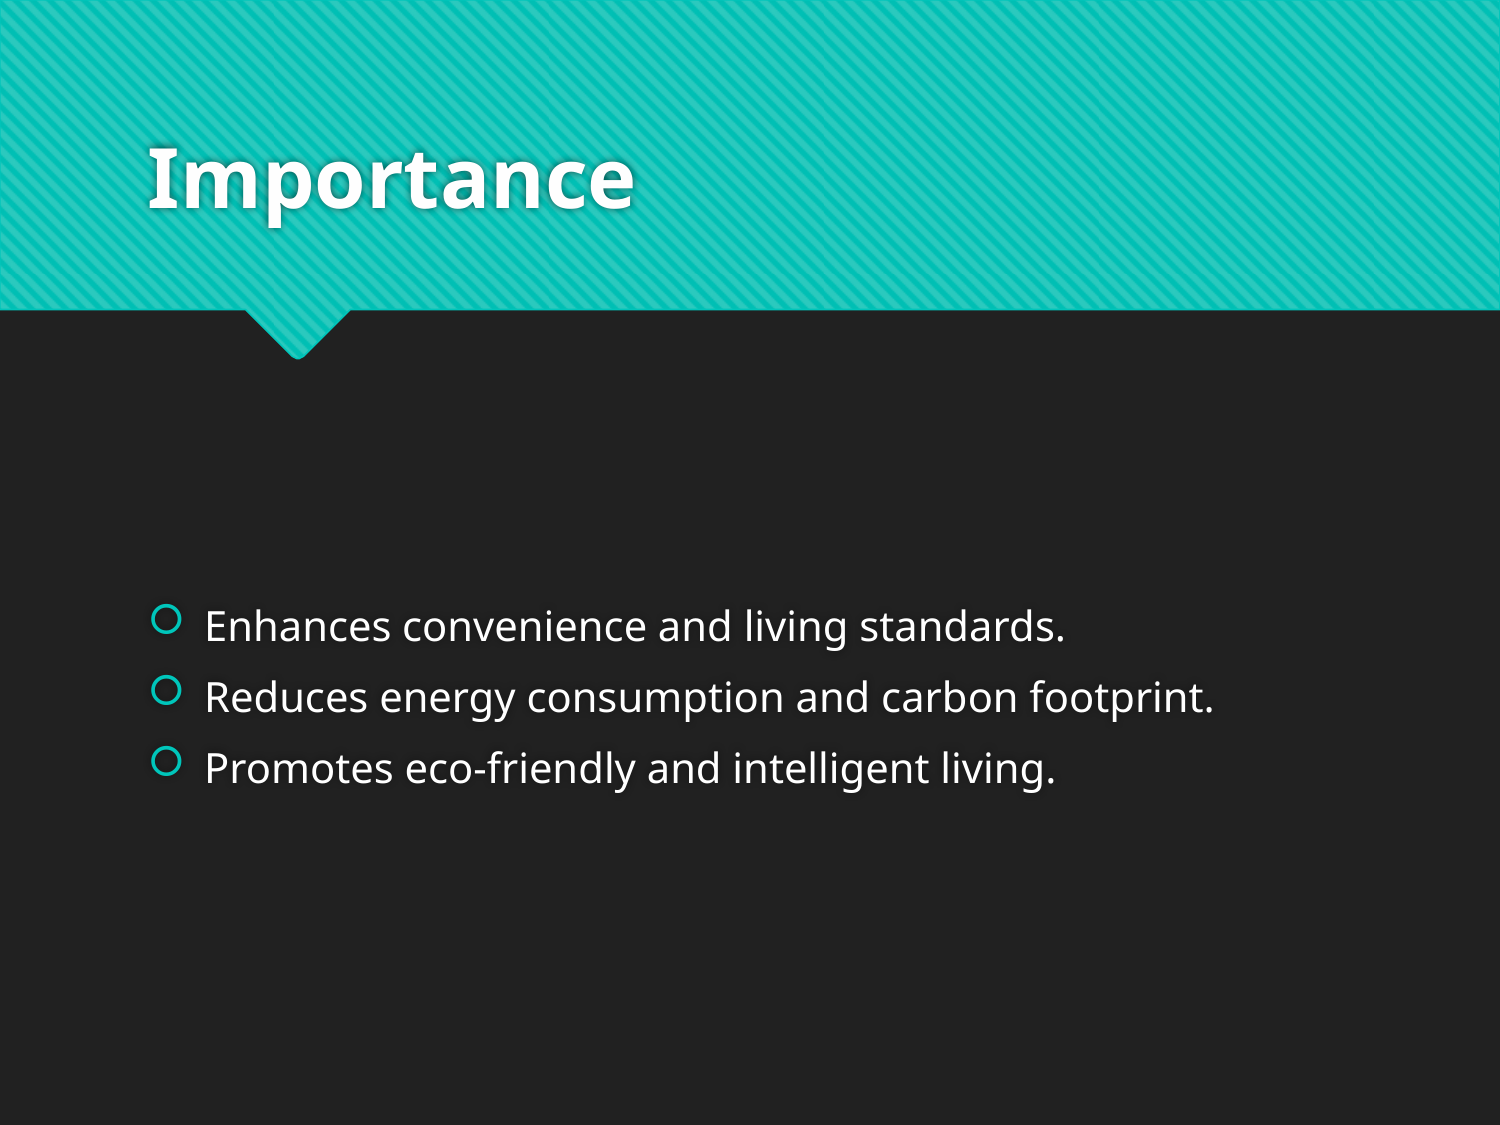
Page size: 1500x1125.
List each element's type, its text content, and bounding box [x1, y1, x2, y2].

list Enhances convenience and living standards. Reduces energy consumption and carbon footprint. Promotes eco-friendly and intelligent living. [132, 364, 1368, 962]
title Importance [132, 73, 1368, 233]
